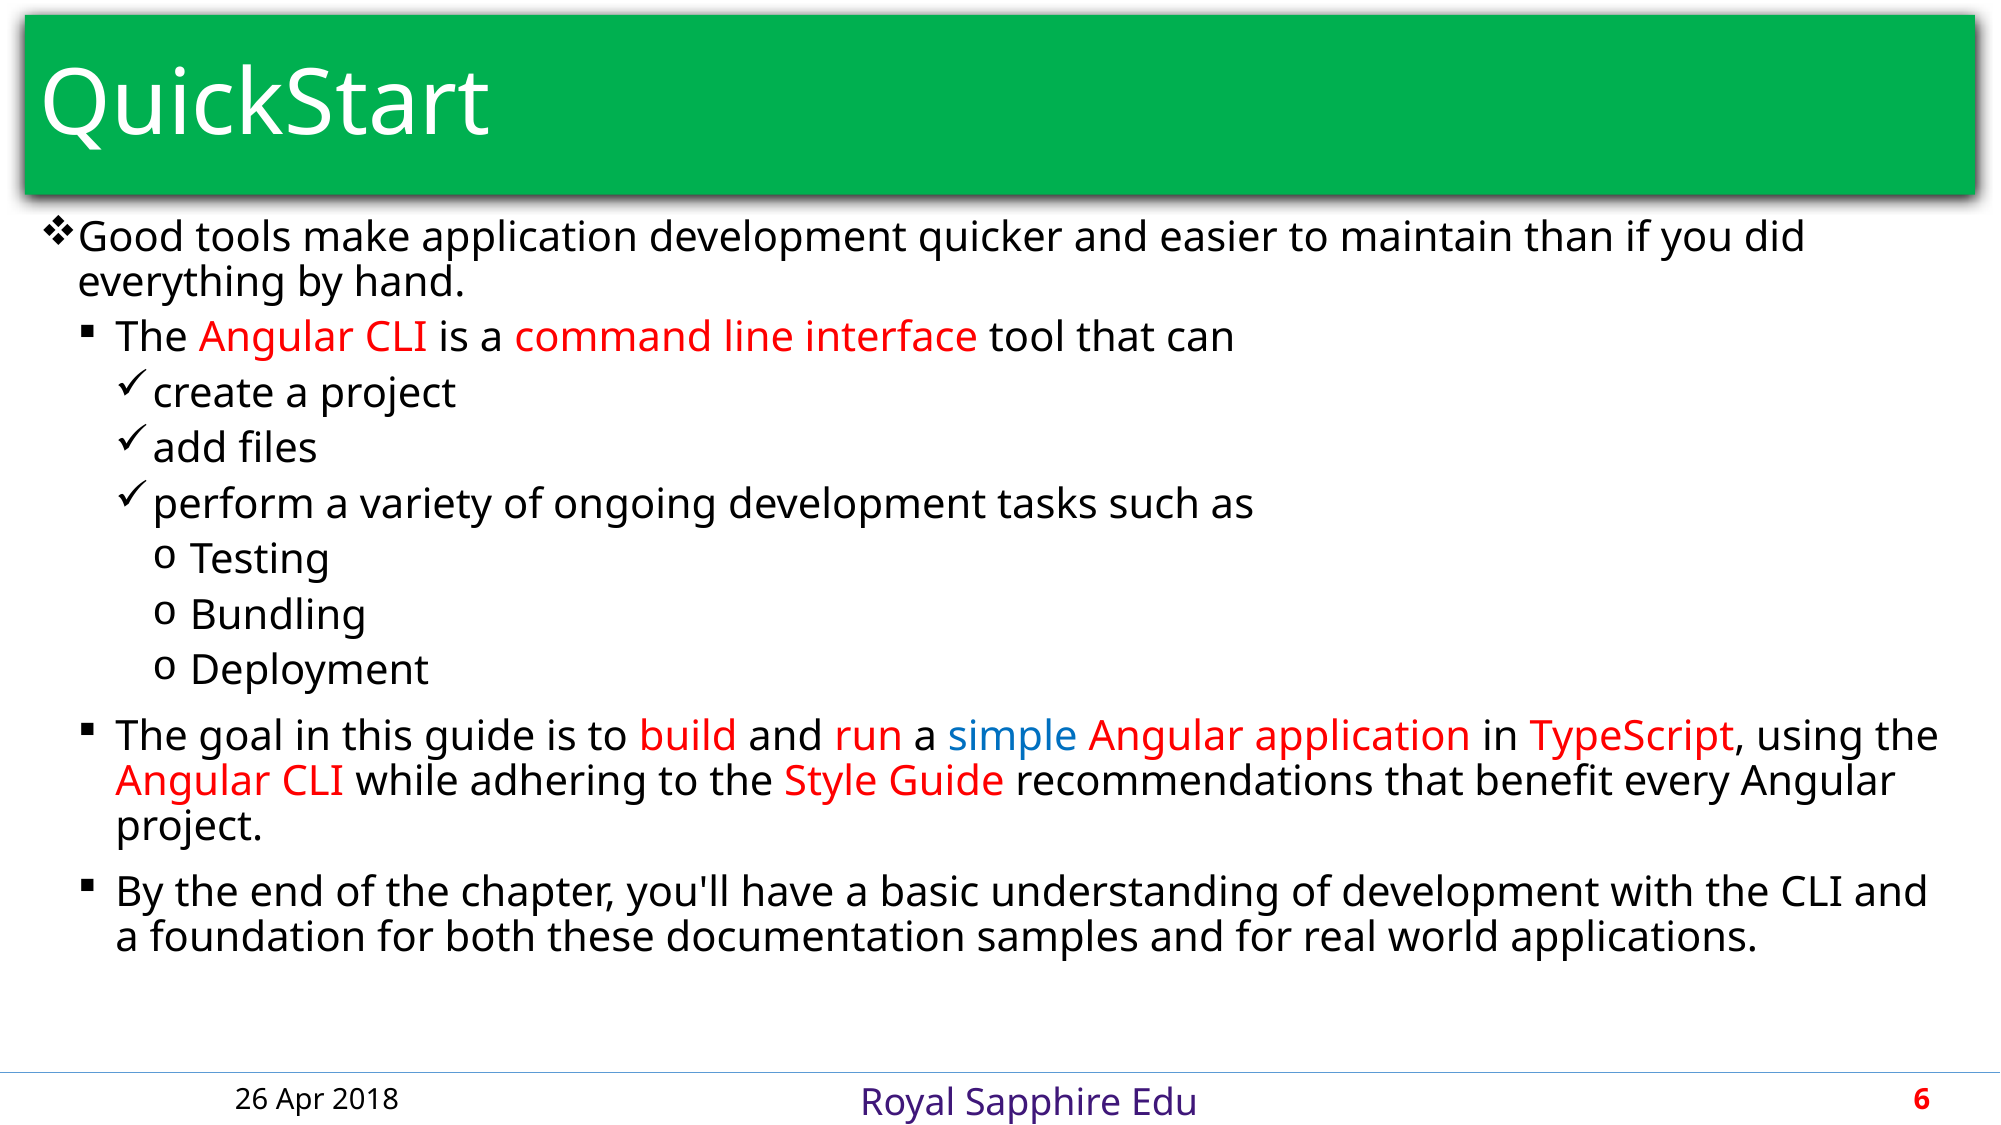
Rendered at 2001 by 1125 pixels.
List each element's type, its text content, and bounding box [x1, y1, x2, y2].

slide_number 6 [1495, 1072, 1946, 1115]
list Good tools make application development quicker and easier to maintain than if you did everything by hand. The Angular CLI is a command line interface tool that can create a project add files perform a variety of ongoing development tasks such as Testing Bundling Deployment The goal in this guide is to build and run a simple Angular application in TypeScript, using the Angular CLI while adhering to the Style Guide recommendations that benefit every Angular project. By the end of the chapter, you'll have a basic understanding of development with the CLI and a foundation for both these documentation samples and for real world applications. [24, 208, 1975, 1063]
title QuickStart [24, 14, 1975, 195]
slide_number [220, 1072, 671, 1115]
